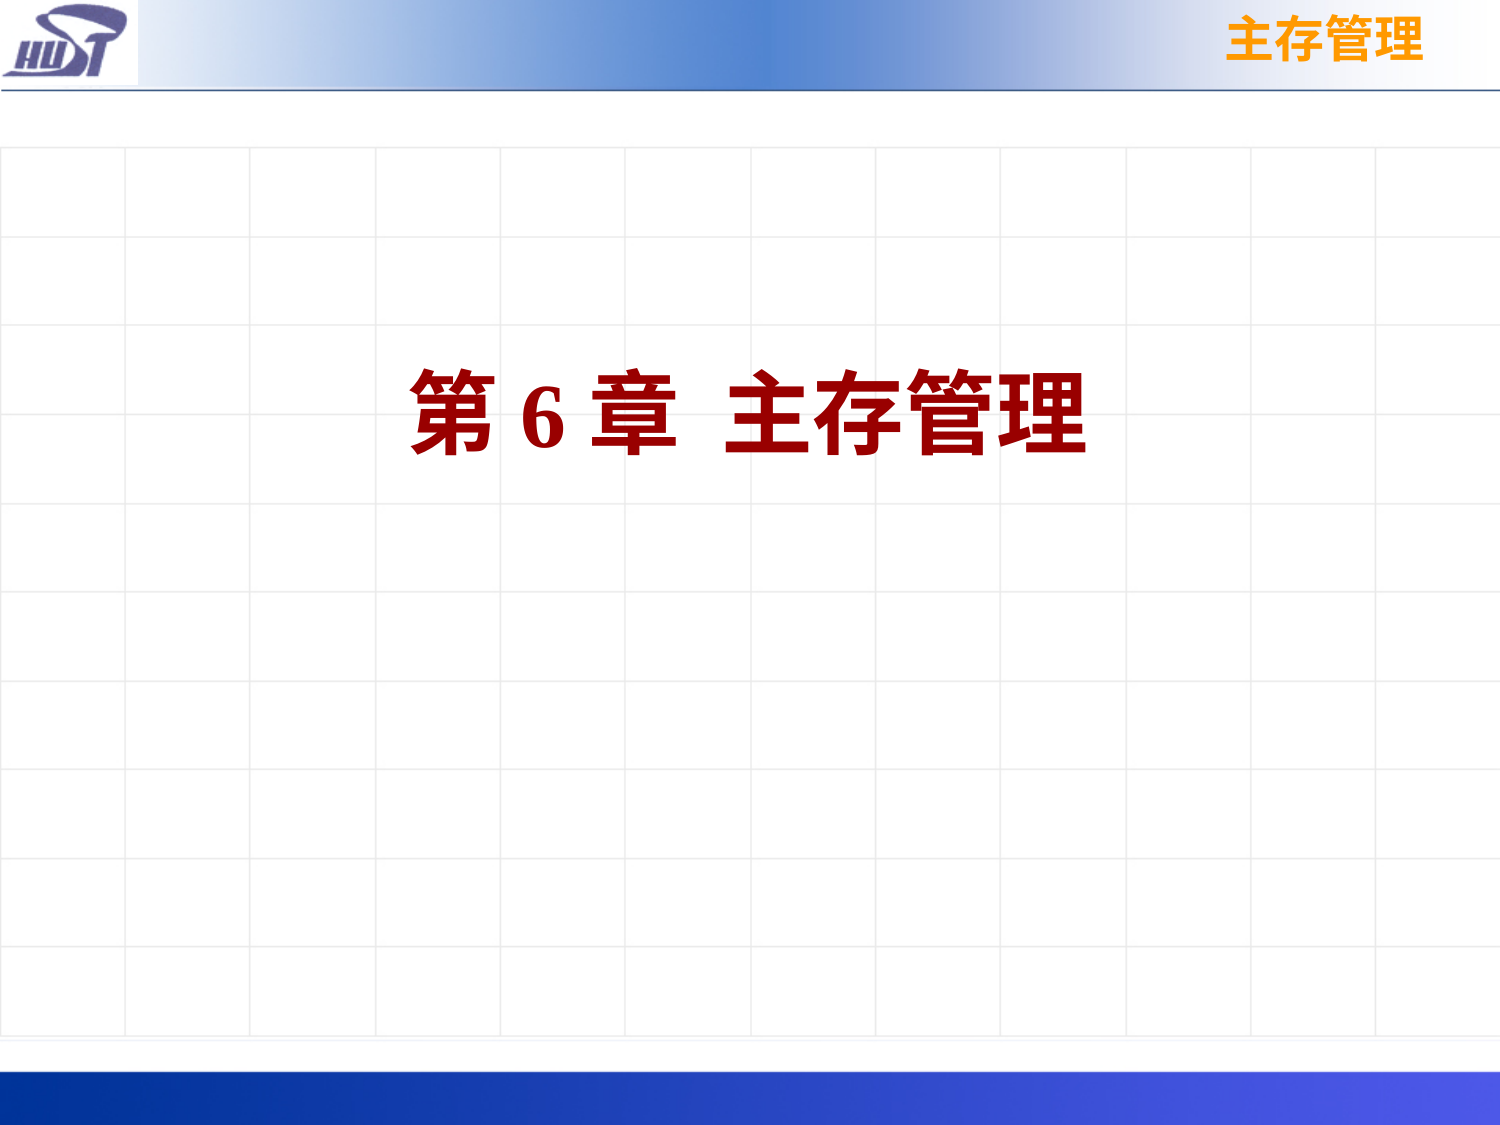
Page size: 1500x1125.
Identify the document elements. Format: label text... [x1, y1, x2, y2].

text_box 主存管理 [141, 6, 1440, 76]
picture [0, 0, 1500, 1125]
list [0, 0, 138, 86]
text_box 第6章 主存管理 [162, 256, 1333, 605]
